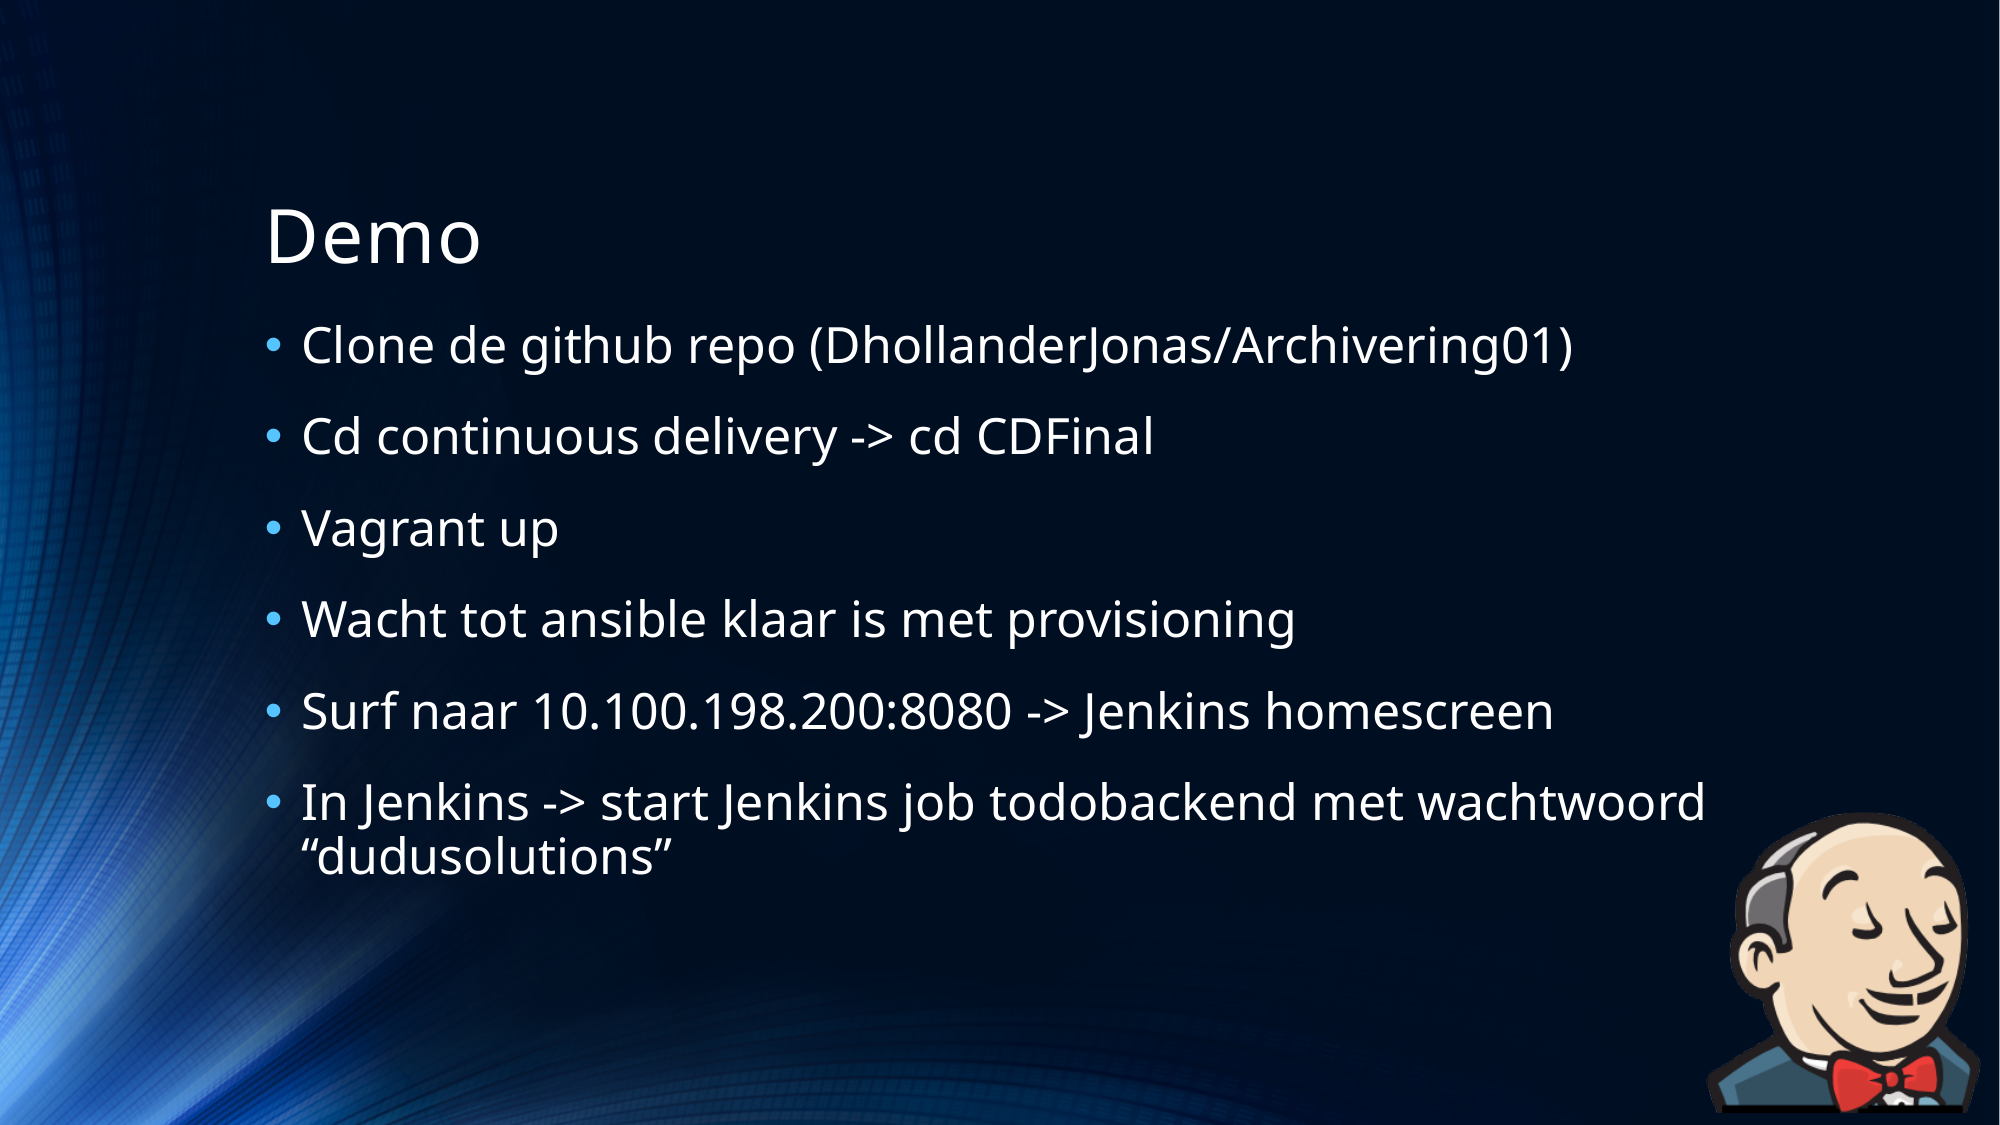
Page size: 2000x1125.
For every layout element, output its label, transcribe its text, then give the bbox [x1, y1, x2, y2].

list Clone de github repo (DhollanderJonas/Archivering01) Cd continuous delivery -> cd CDFinal Vagrant up Wacht tot ansible klaar is met provisioning Surf naar 10.100.198.200:8080 -> Jenkins homescreen In Jenkins -> start Jenkins job todobackend met wachtwoord “dudusolutions” [249, 312, 1749, 988]
title Demo [249, 62, 1750, 288]
picture [0, 0, 2000, 1125]
